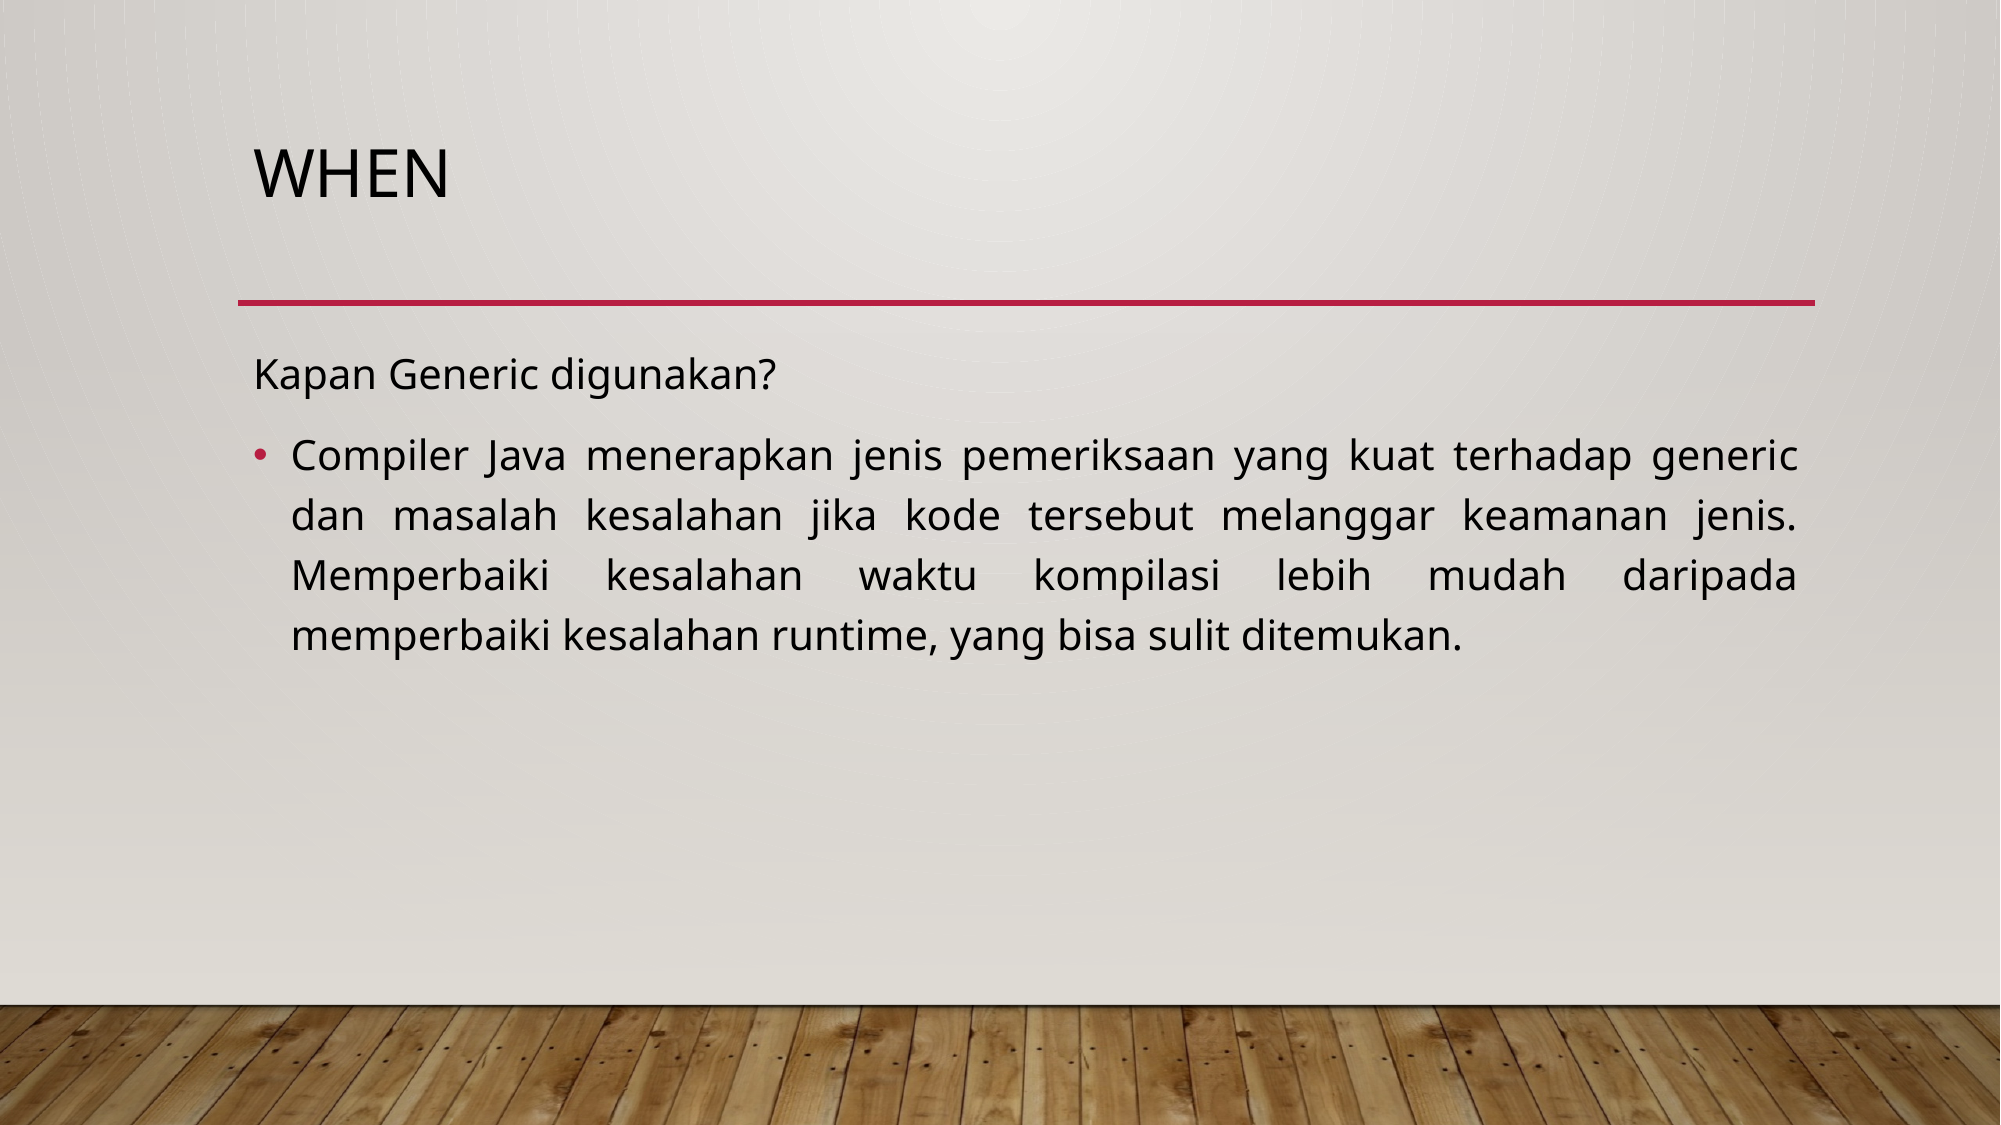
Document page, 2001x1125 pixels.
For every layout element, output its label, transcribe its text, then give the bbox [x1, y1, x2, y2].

list Kapan Generic digunakan? Compiler Java menerapkan jenis pemeriksaan yang kuat terhadap generic dan masalah kesalahan jika kode tersebut melanggar keamanan jenis. Memperbaiki kesalahan waktu kompilasi lebih mudah daripada memperbaiki kesalahan runtime, yang bisa sulit ditemukan. [238, 330, 1814, 897]
title when [238, 131, 1814, 305]
picture [0, 1005, 2000, 1125]
